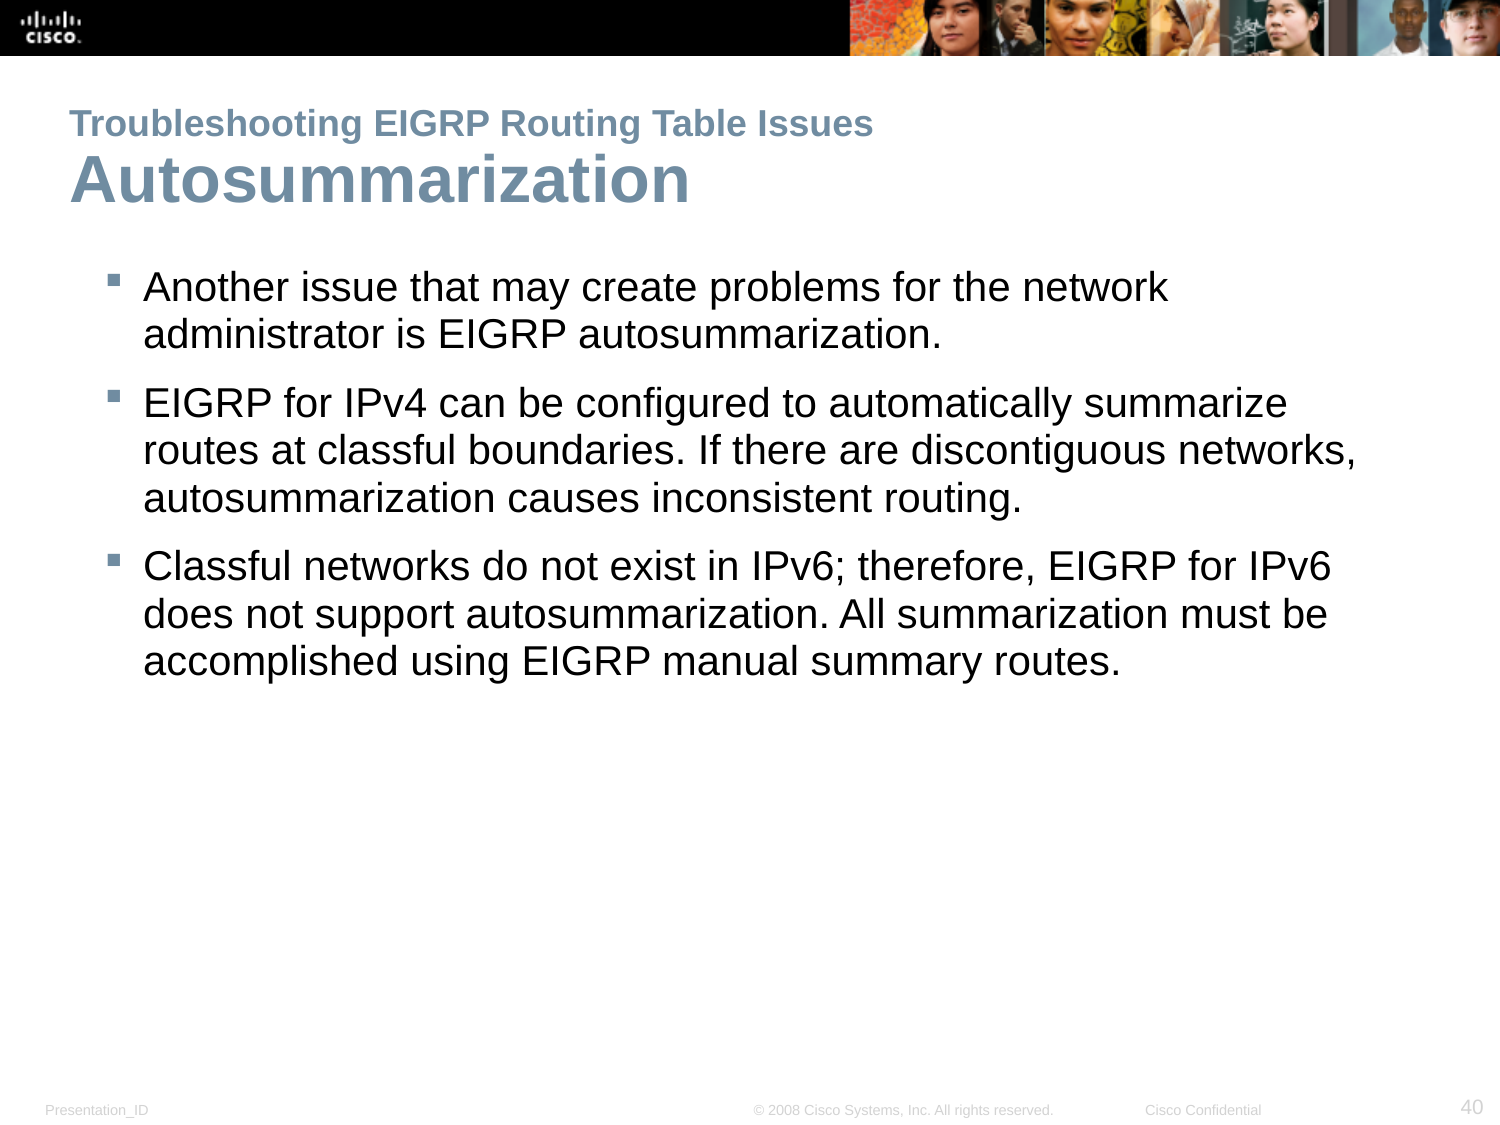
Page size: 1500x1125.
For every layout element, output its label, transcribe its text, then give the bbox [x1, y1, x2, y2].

picture [0, 0, 1500, 56]
list Another issue that may create problems for the network administrator is EIGRP autosummarization. EIGRP for IPv4 can be configured to automatically summarize routes at classful boundaries. If there are discontiguous networks, autosummarization causes inconsistent routing. Classful networks do not exist in IPv6; therefore, EIGRP for IPv6 does not support autosummarization. All summarization must be accomplished using EIGRP manual summary routes. [90, 256, 1394, 977]
title Troubleshooting EIGRP Routing Table Issues Autosummarization [55, 80, 1444, 224]
